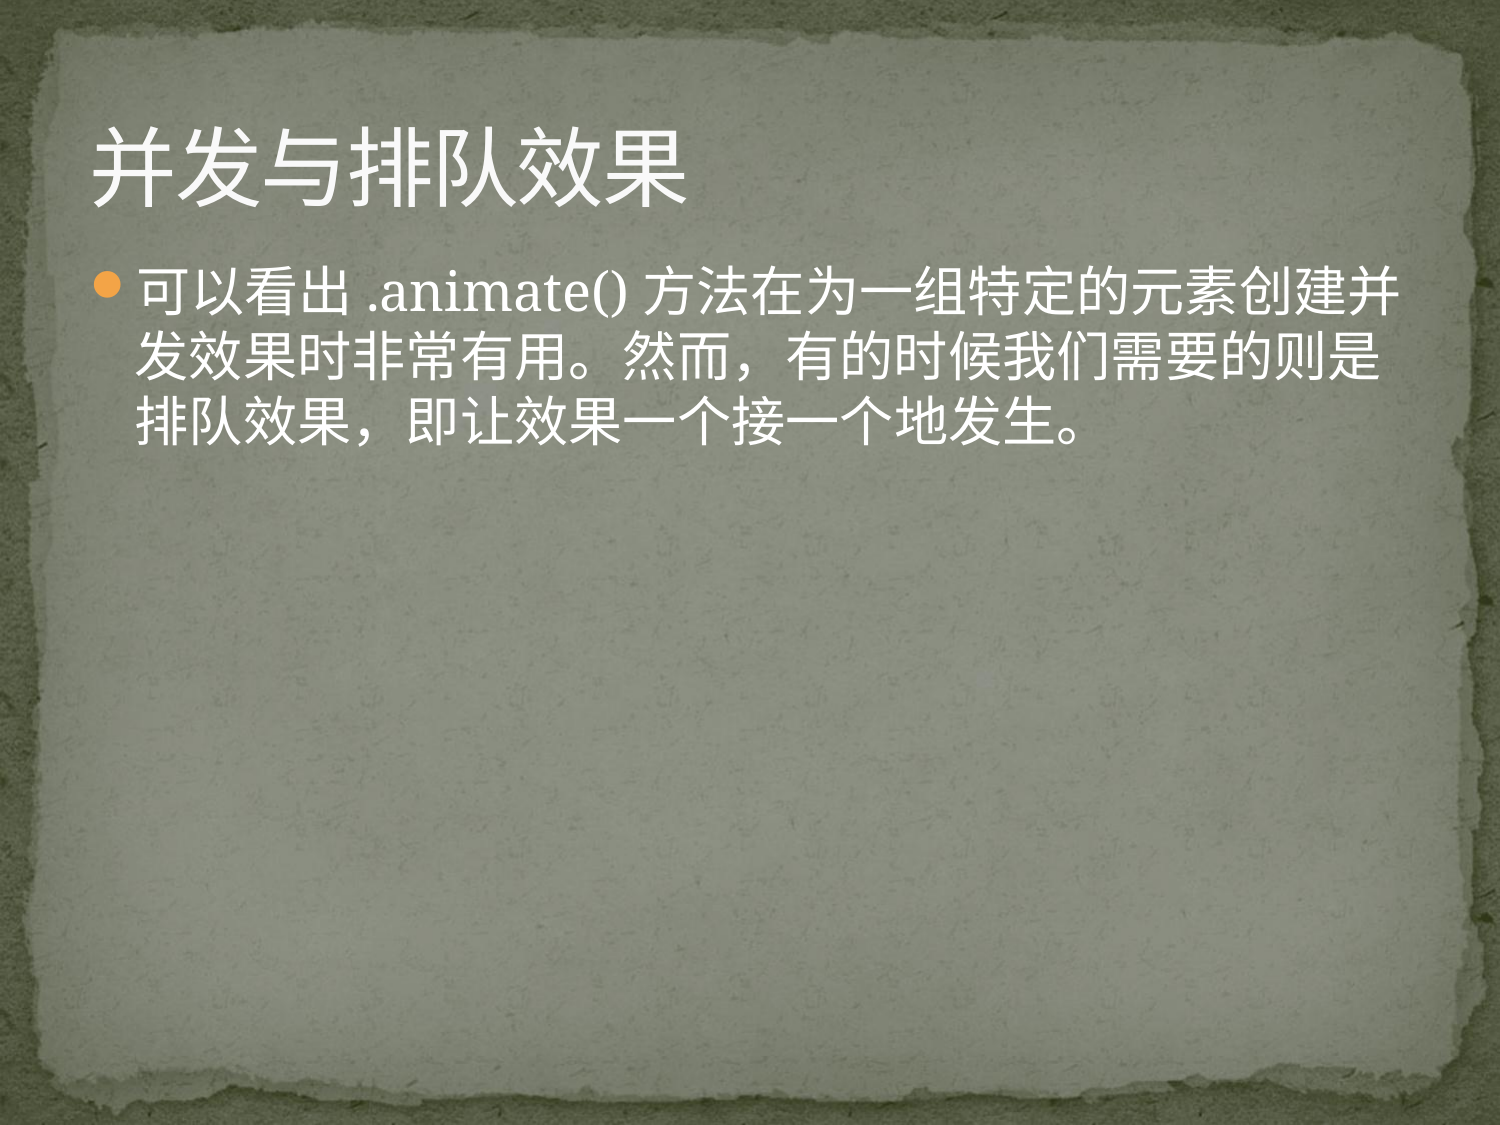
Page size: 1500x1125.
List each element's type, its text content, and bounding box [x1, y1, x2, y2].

list 可以看出.animate()方法在为一组特定的元素创建并发效果时非常有用。然而，有的时候我们需要的则是排队效果，即让效果一个接一个地发生。 [74, 249, 1426, 1001]
picture [0, 0, 1500, 1125]
title 并发与排队效果 [74, 24, 1425, 225]
